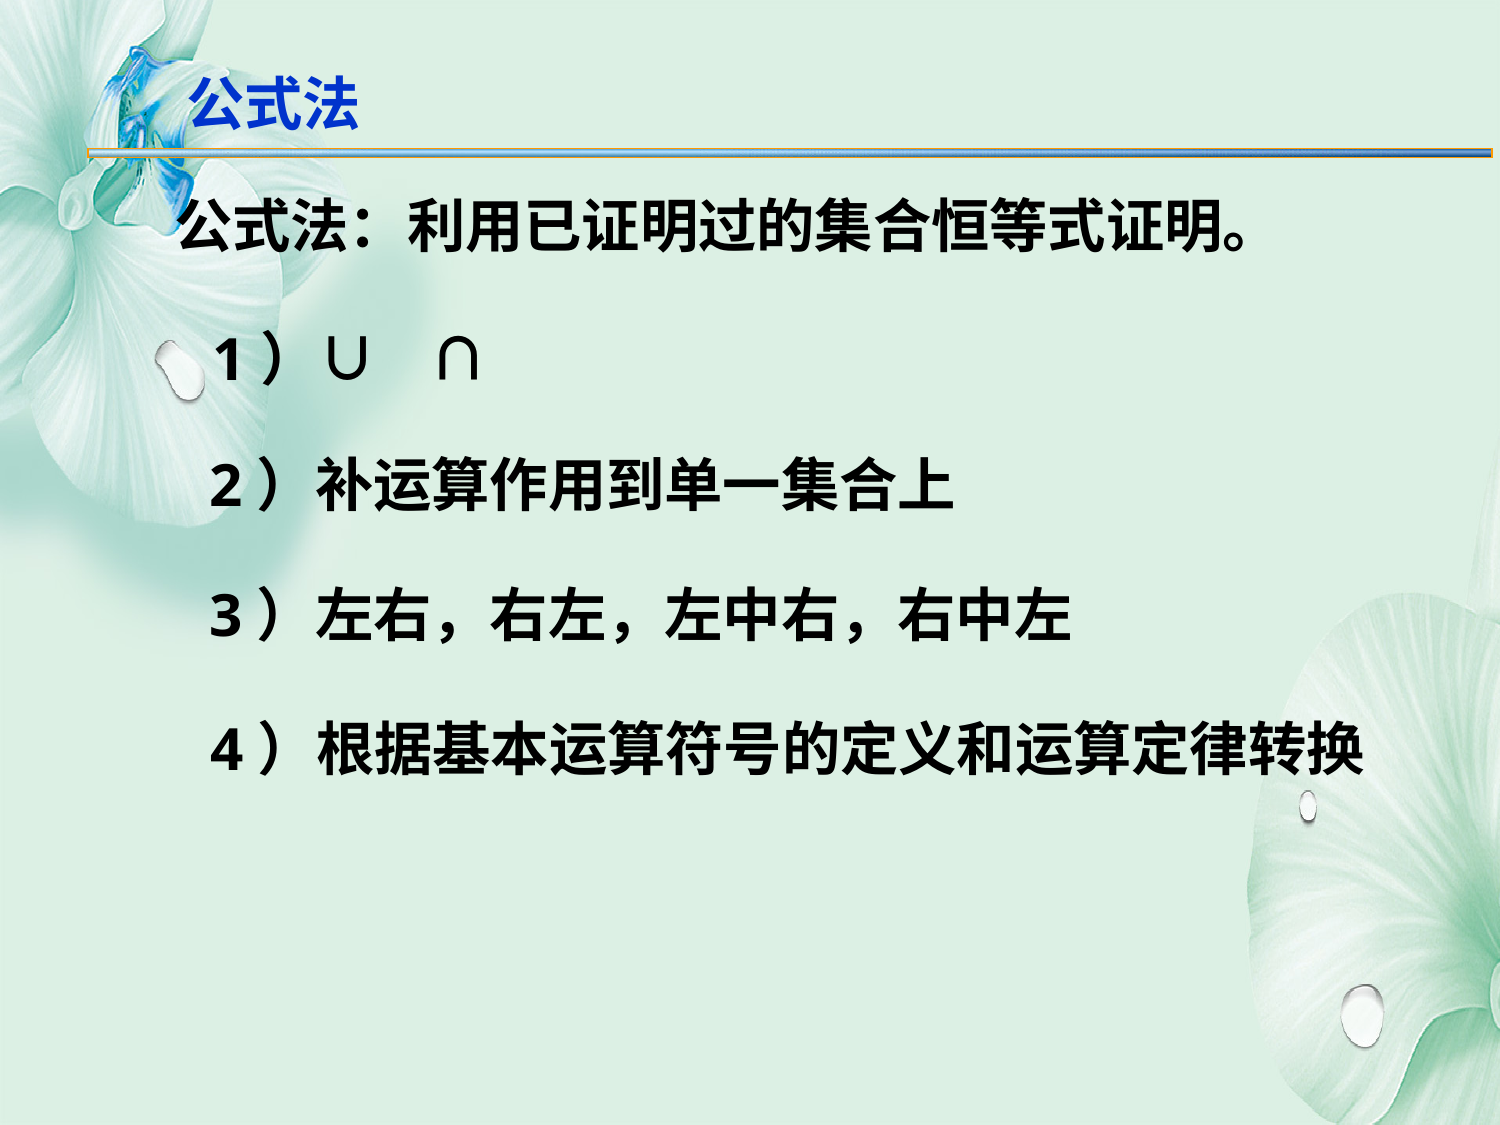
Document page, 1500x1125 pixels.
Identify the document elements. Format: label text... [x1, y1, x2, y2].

text_box 4）根据基本运算符号的定义和运算定律转换 [196, 704, 1380, 790]
text_box 1）∪ ∩ [198, 314, 828, 400]
text_box 3）左右，右左，左中右，右中左 [194, 570, 1187, 657]
text_box 公式法 [171, 60, 526, 145]
text_box 2）补运算作用到单一集合上 [194, 440, 1140, 527]
text_box 公式法：利用已证明过的集合恒等式证明。 [159, 181, 1315, 267]
picture [0, 0, 1500, 1125]
